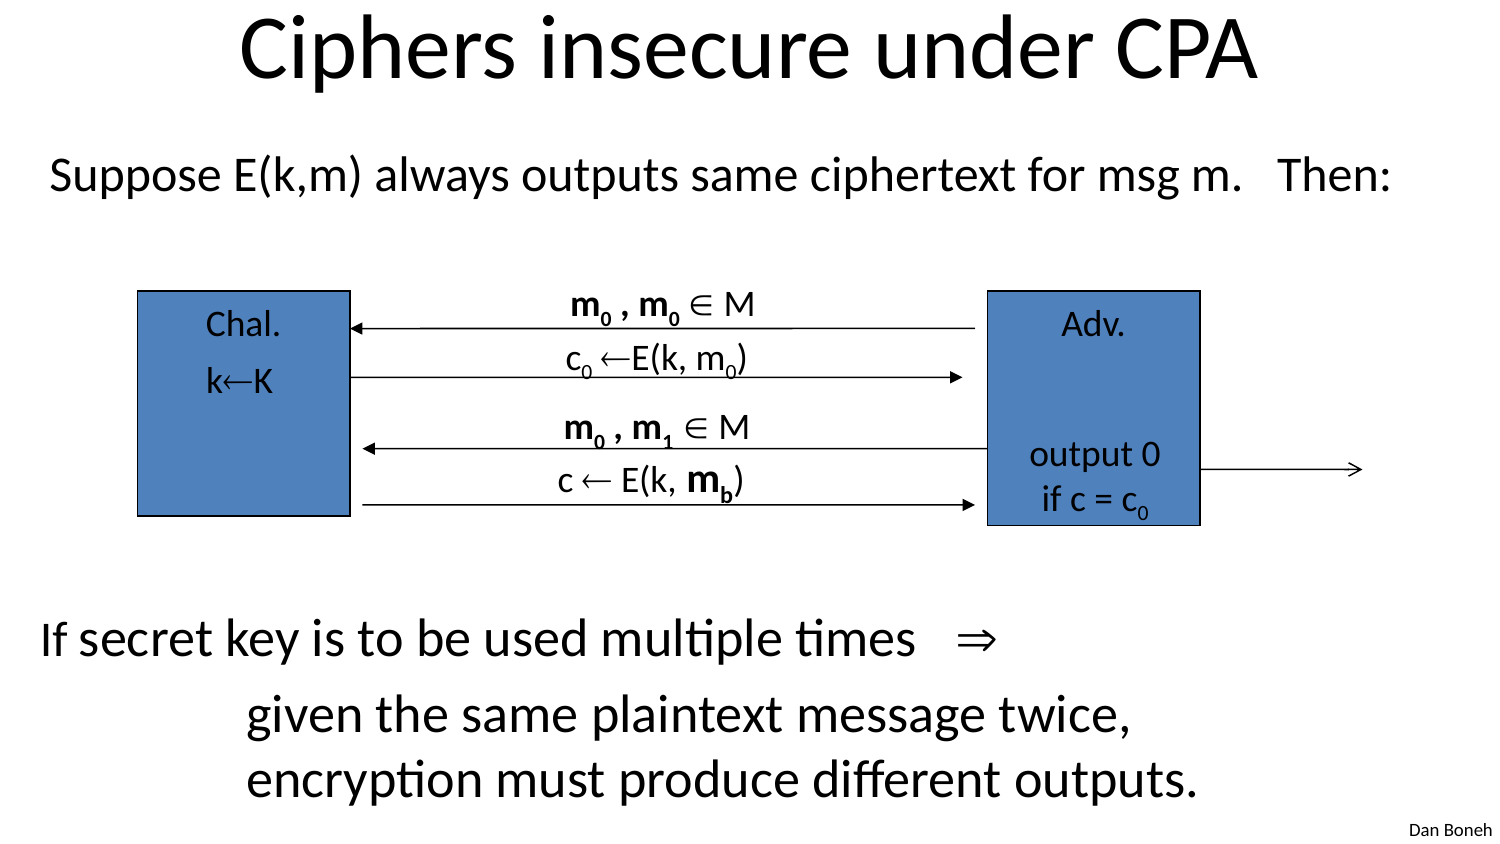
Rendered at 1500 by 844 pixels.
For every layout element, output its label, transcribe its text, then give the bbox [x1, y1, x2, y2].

title Ciphers insecure under CPA [37, 0, 1463, 113]
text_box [349, 271, 976, 333]
text_box Chal. [137, 291, 350, 517]
text_box m0 , m1  M [548, 394, 774, 442]
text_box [349, 325, 963, 387]
text_box Adv. [987, 291, 1200, 526]
text_box output 0 if c = c0 [1014, 421, 1176, 533]
text_box kK [191, 349, 289, 409]
list Suppose E(k,m) always outputs same ciphertext for msg m. Then: If secret key is to be used multiple times  given the same plaintext message twice, encryption must produce different outputs. [24, 134, 1488, 844]
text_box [362, 443, 976, 510]
